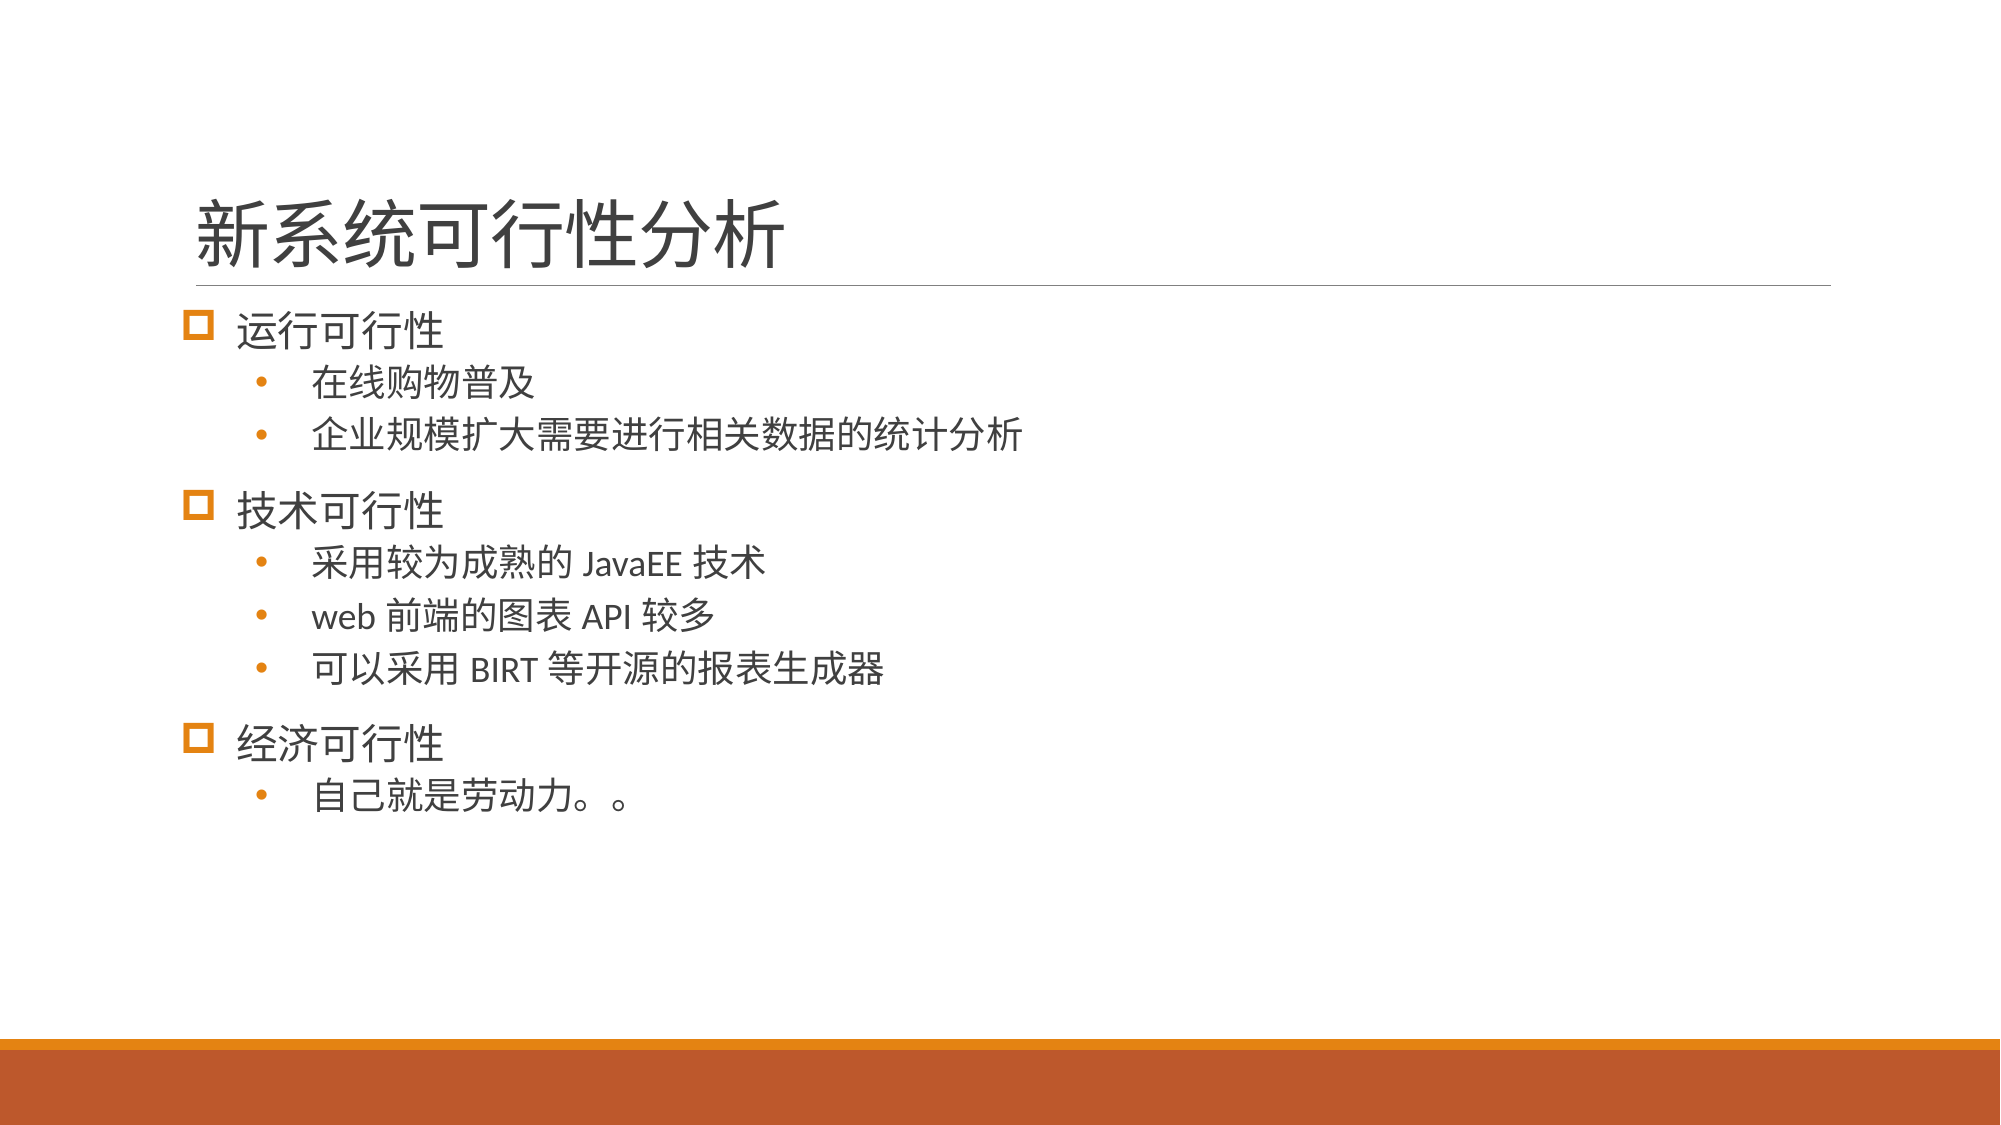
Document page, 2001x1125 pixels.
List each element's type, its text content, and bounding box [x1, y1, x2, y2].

title 新系统可行性分析 [180, 47, 1830, 285]
list 运行可行性 在线购物普及 企业规模扩大需要进行相关数据的统计分析 技术可行性 采用较为成熟的JavaEE技术 web前端的图表API较多 可以采用BIRT等开源的报表生成器 经济可行性 自己就是劳动力。。 [180, 302, 1830, 963]
